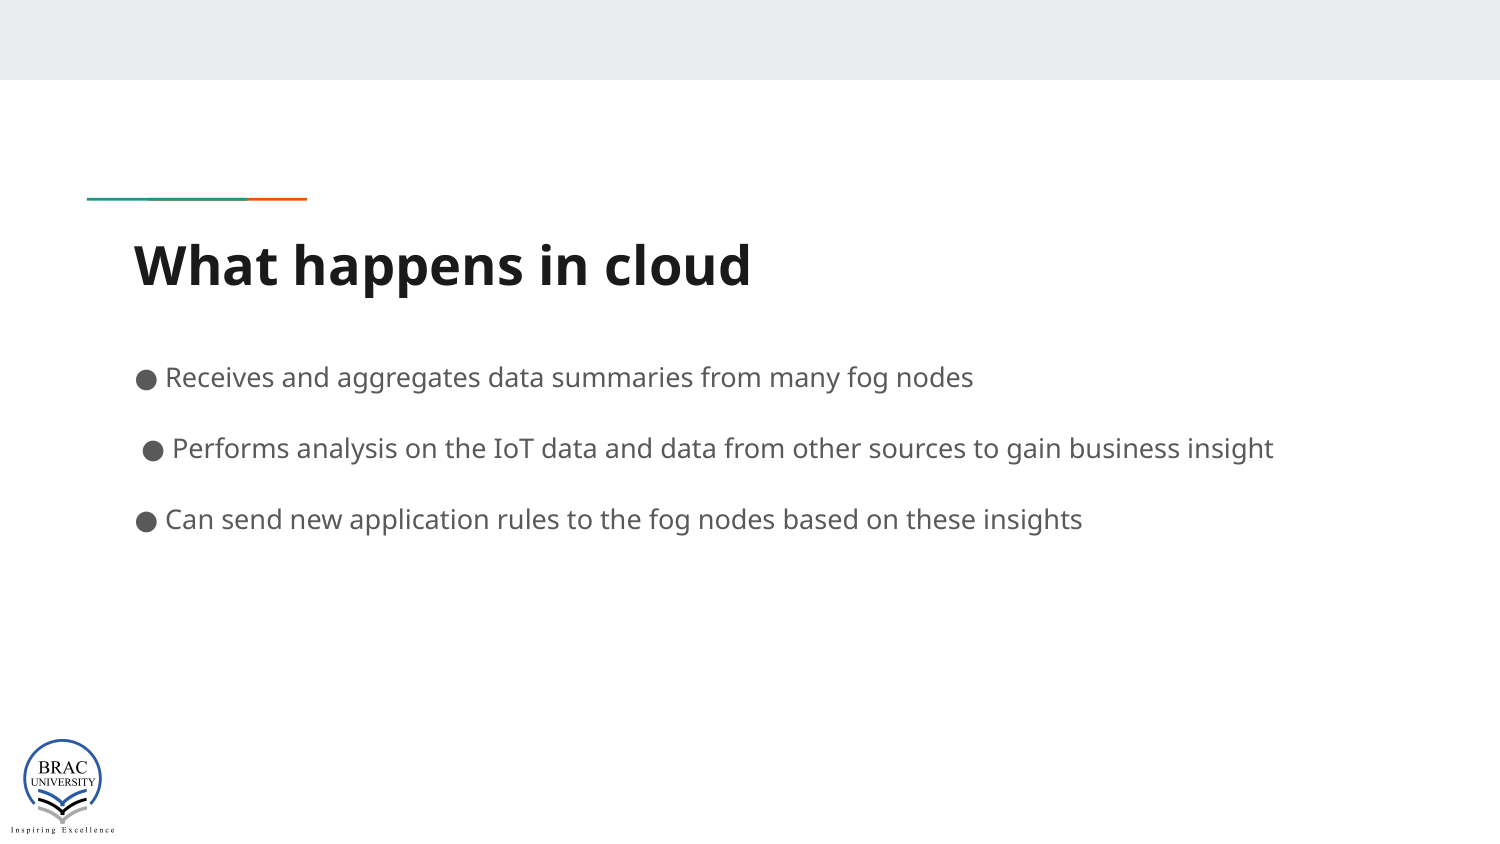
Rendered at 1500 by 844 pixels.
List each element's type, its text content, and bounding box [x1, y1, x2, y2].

picture [11, 739, 114, 834]
title What happens in cloud [119, 216, 1381, 305]
list ● Receives and aggregates data summaries from many fog nodes ● Performs analysis on the IoT data and data from other sources to gain business insight ● Can send new application rules to the fog nodes based on these insights [119, 341, 1381, 712]
